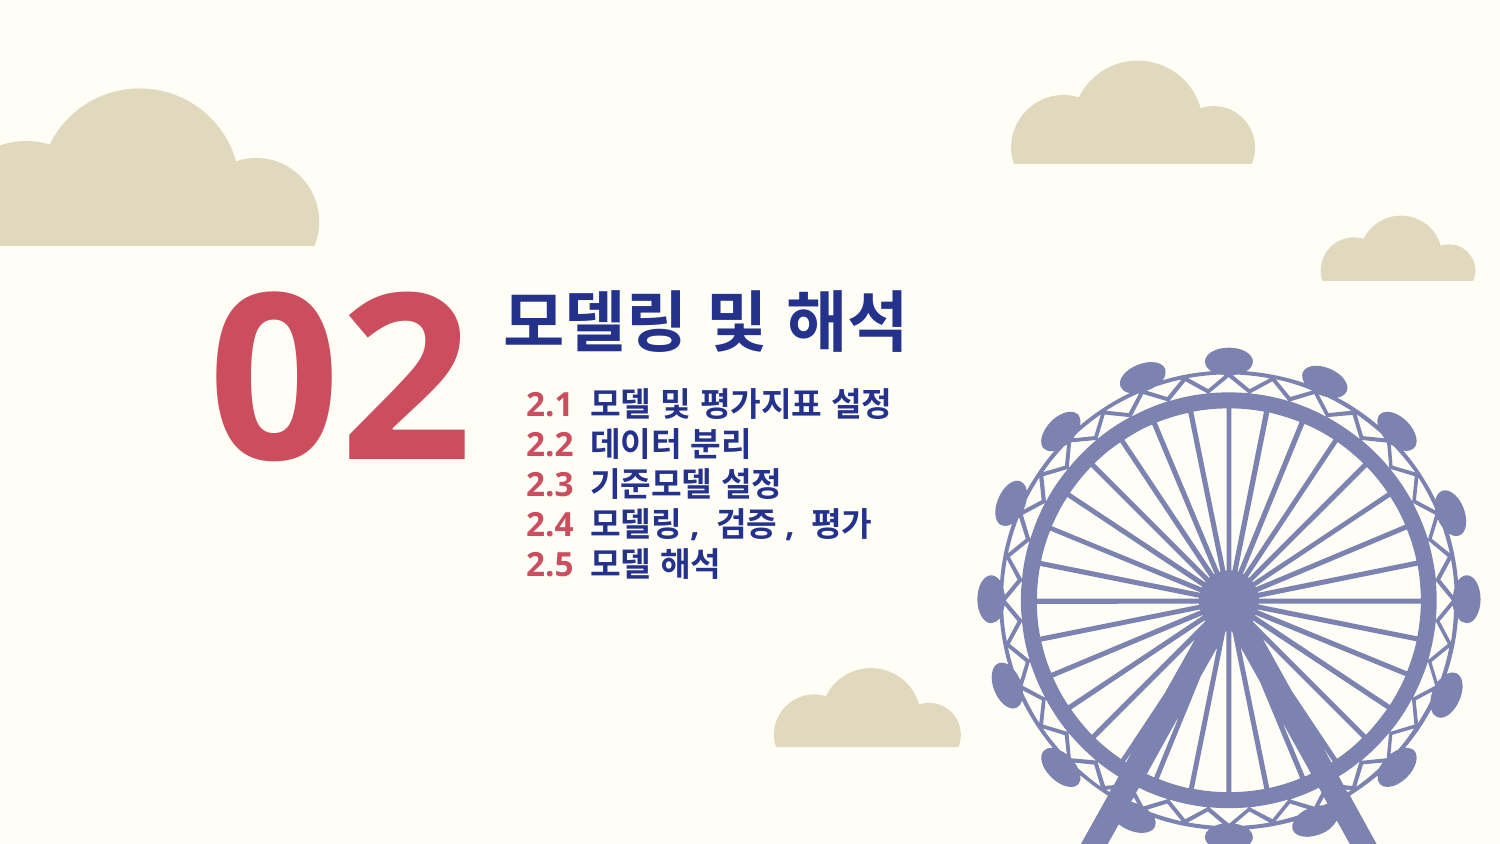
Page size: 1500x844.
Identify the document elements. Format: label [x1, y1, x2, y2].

text_box [0, 60, 1481, 844]
